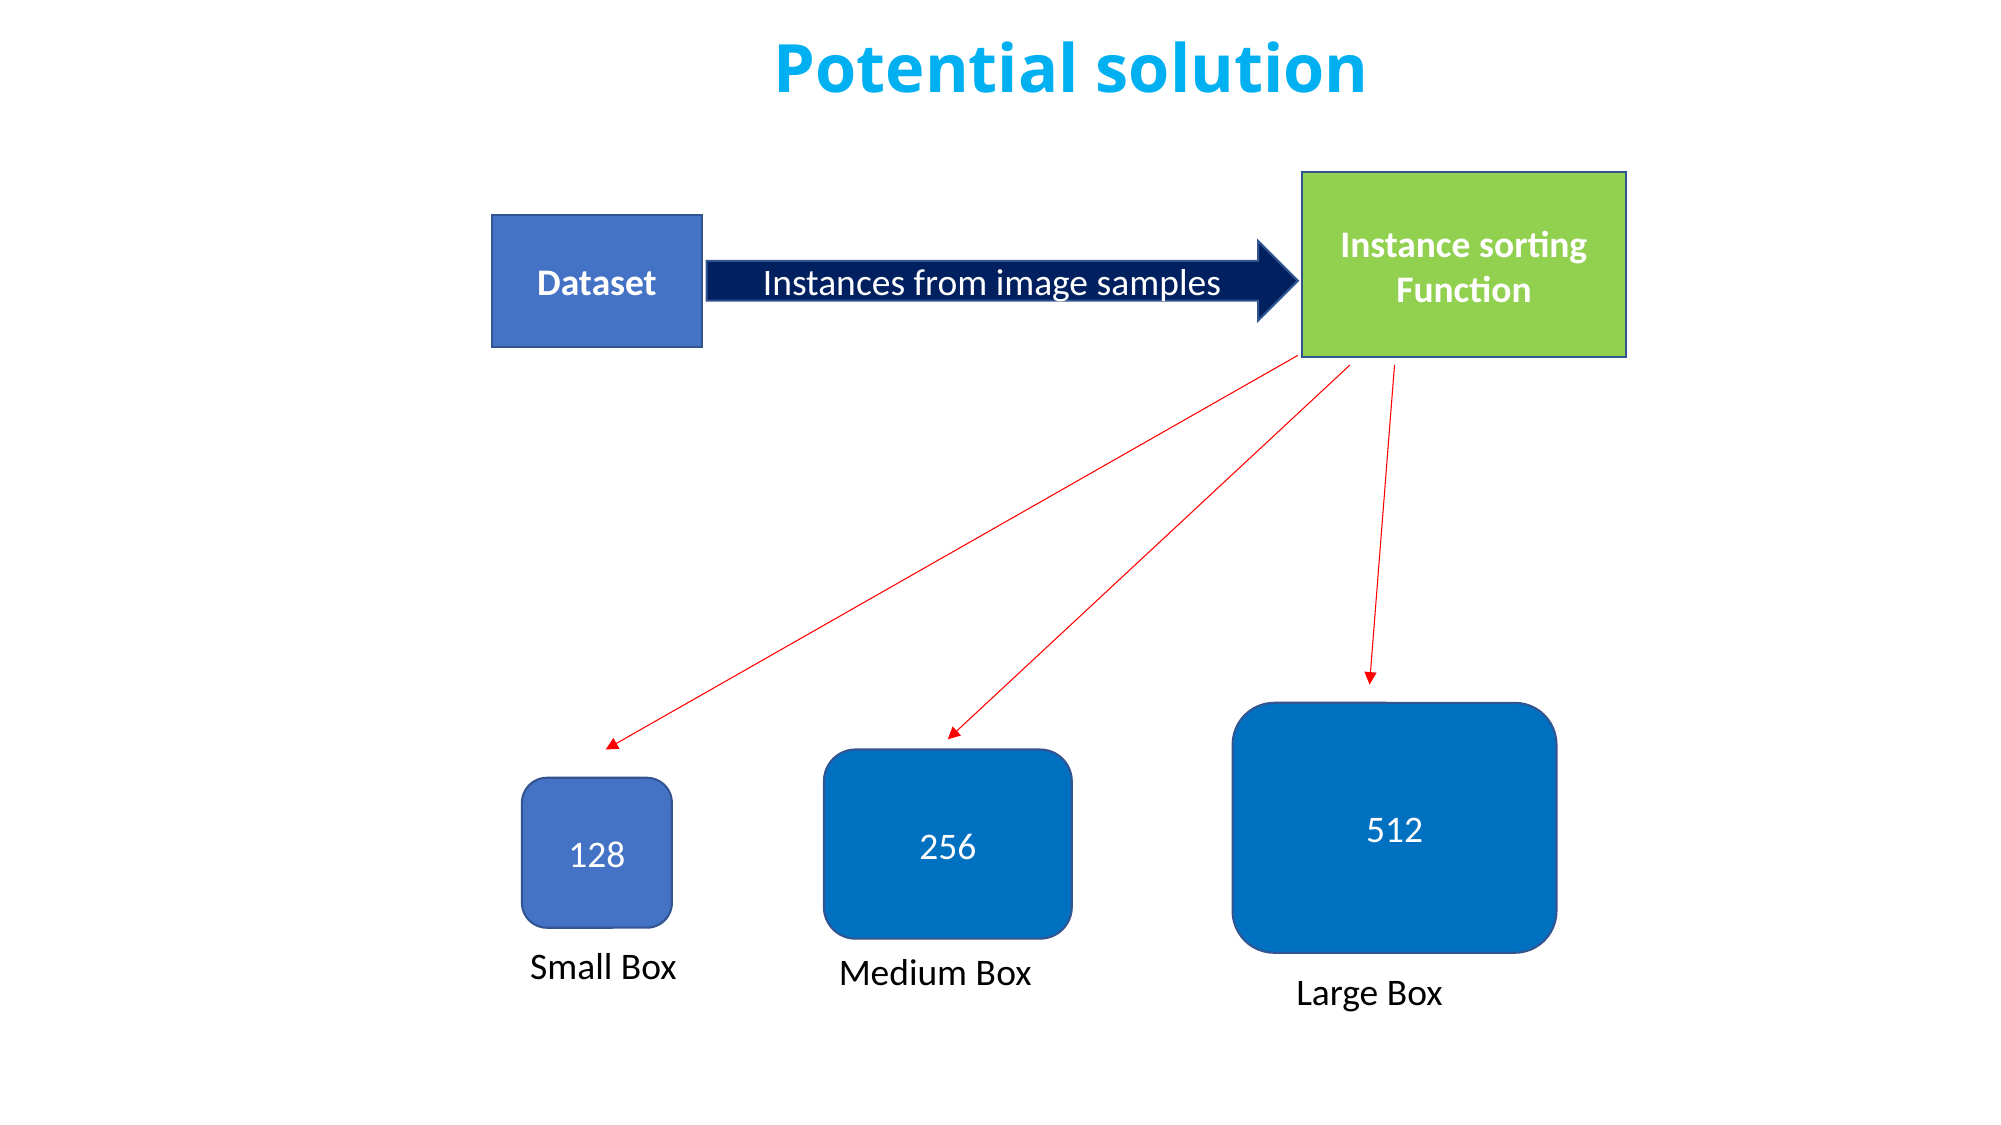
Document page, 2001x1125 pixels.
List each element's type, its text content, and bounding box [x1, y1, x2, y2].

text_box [947, 364, 1350, 740]
text_box 128 [520, 776, 673, 929]
text_box Instance sorting Function [1301, 171, 1627, 358]
text_box Medium Box [823, 941, 1072, 1001]
text_box 512 [1231, 701, 1558, 954]
text_box 256 [822, 750, 1073, 940]
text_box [605, 355, 1298, 750]
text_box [1369, 364, 1395, 685]
text_box Dataset [491, 214, 703, 348]
title Potential solution [137, 30, 1863, 112]
text_box Large Box [1281, 960, 1462, 1021]
text_box Small Box [515, 934, 696, 995]
text_box Instances from image samples [705, 238, 1300, 324]
